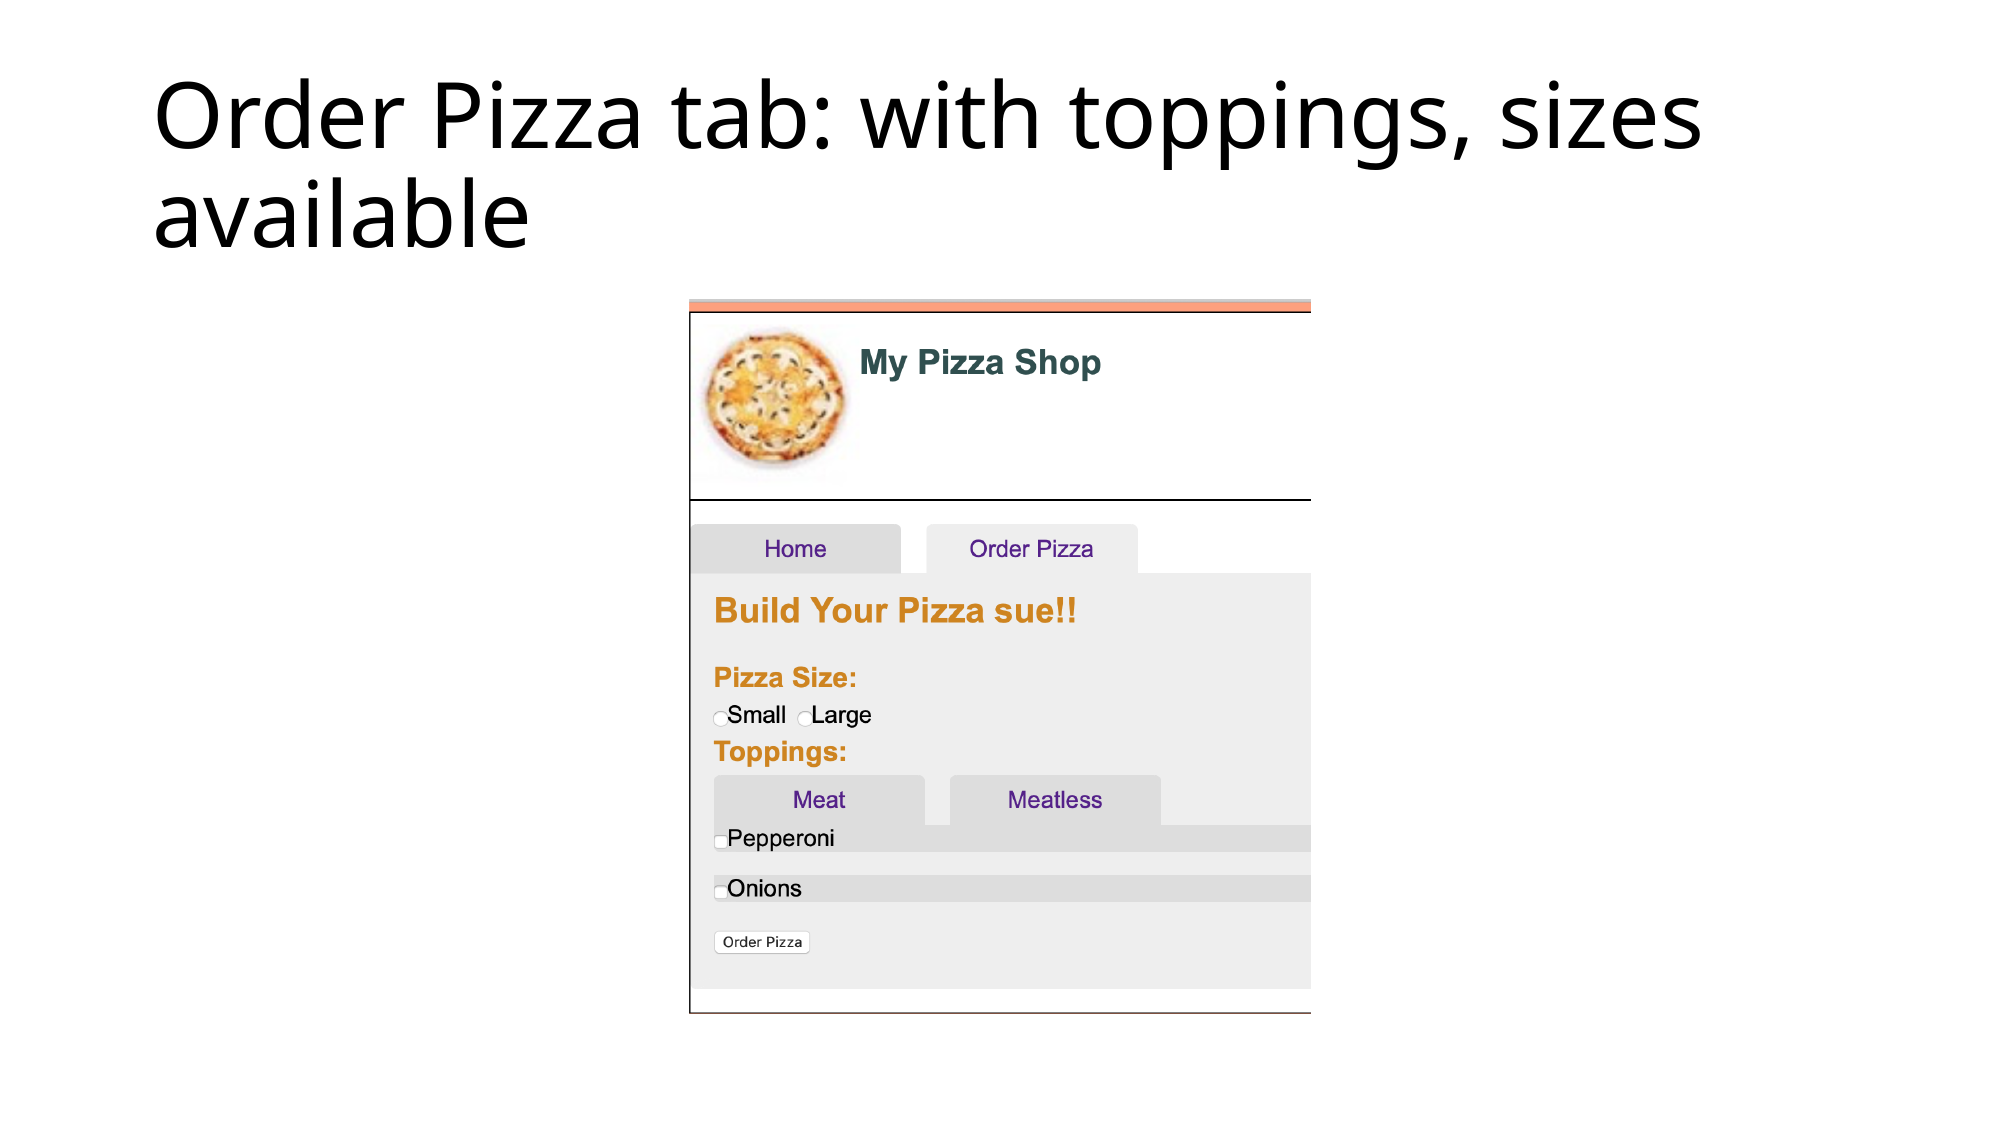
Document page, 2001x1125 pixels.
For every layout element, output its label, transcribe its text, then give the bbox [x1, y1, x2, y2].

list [689, 299, 1311, 1014]
title Order Pizza tab: with toppings, sizes available [137, 59, 1863, 278]
